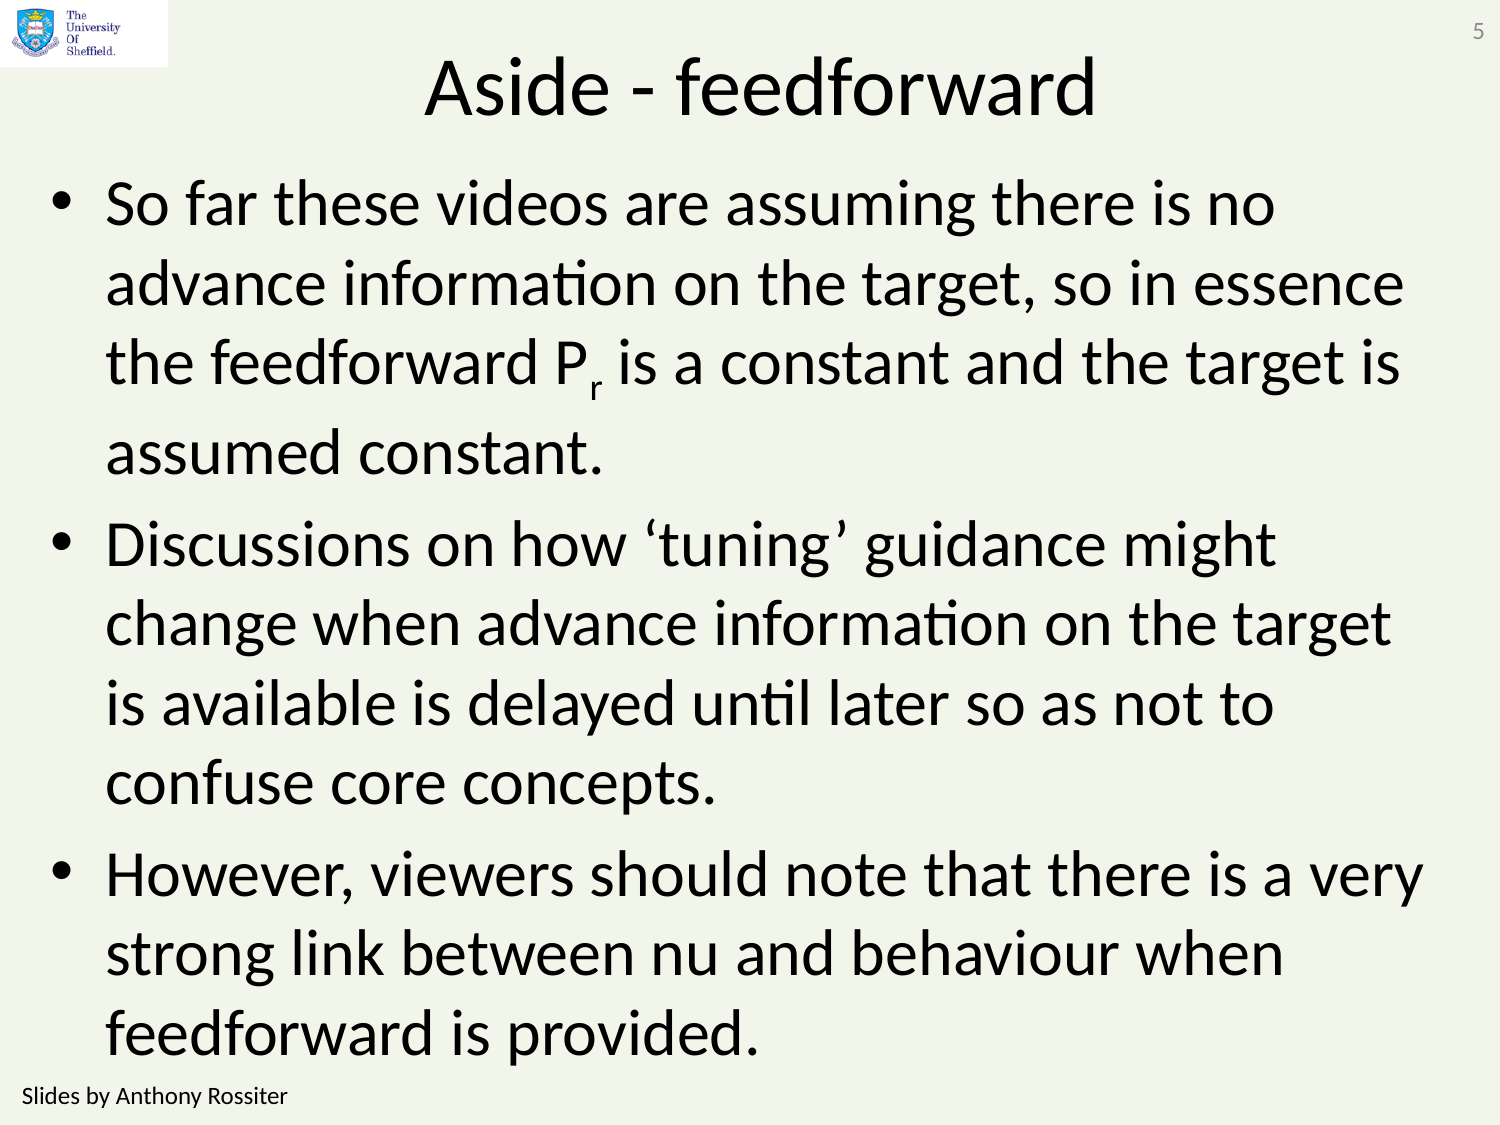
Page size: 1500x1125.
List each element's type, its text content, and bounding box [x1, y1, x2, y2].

list So far these videos are assuming there is no advance information on the target, so in essence the feedforward Pr is a constant and the target is assumed constant. Discussions on how ‘tuning’ guidance might change when advance information on the target is available is delayed until later so as not to confuse core concepts. However, viewers should note that there is a very strong link between nu and behaviour when feedforward is provided. [35, 152, 1465, 1079]
slide_number 5 [1335, 0, 1500, 60]
picture [0, 0, 168, 67]
title Aside - feedforward [105, 23, 1418, 141]
footer Slides by Anthony Rossiter [0, 1065, 317, 1125]
